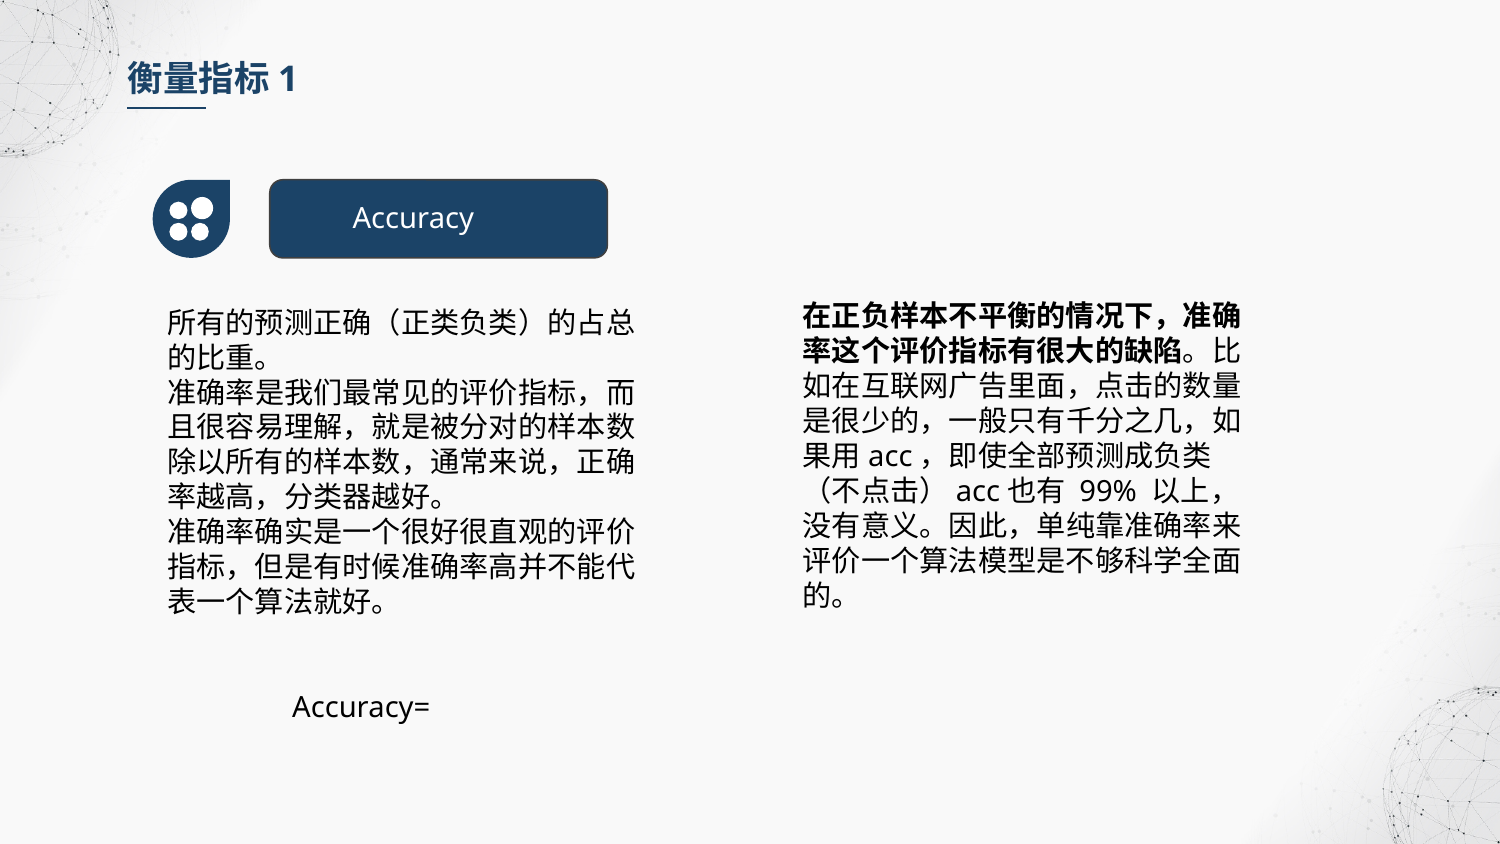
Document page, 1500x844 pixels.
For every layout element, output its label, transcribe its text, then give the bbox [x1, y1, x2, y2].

text_box 衡量指标1 [116, 50, 488, 105]
text_box Accuracy [269, 179, 608, 258]
text_box 在正负样本不平衡的情况下，准确率这个评价指标有很大的缺陷。比如在互联网广告里面，点击的数量是很少的，一般只有千分之几，如果用acc，即使全部预测成负类（不点击）acc也有 99% 以上，没有意义。因此，单纯靠准确率来评价一个算法模型是不够科学全面的。 [787, 289, 1259, 655]
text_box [152, 179, 230, 258]
picture [0, 0, 1500, 844]
text_box 所有的预测正确（正类负类）的占总的比重。 准确率是我们最常见的评价指标，而且很容易理解，就是被分对的样本数除以所有的样本数，通常来说，正确率越高，分类器越好。 准确率确实是一个很好很直观的评价指标，但是有时候准确率高并不能代表一个算法就好。 [152, 296, 651, 731]
